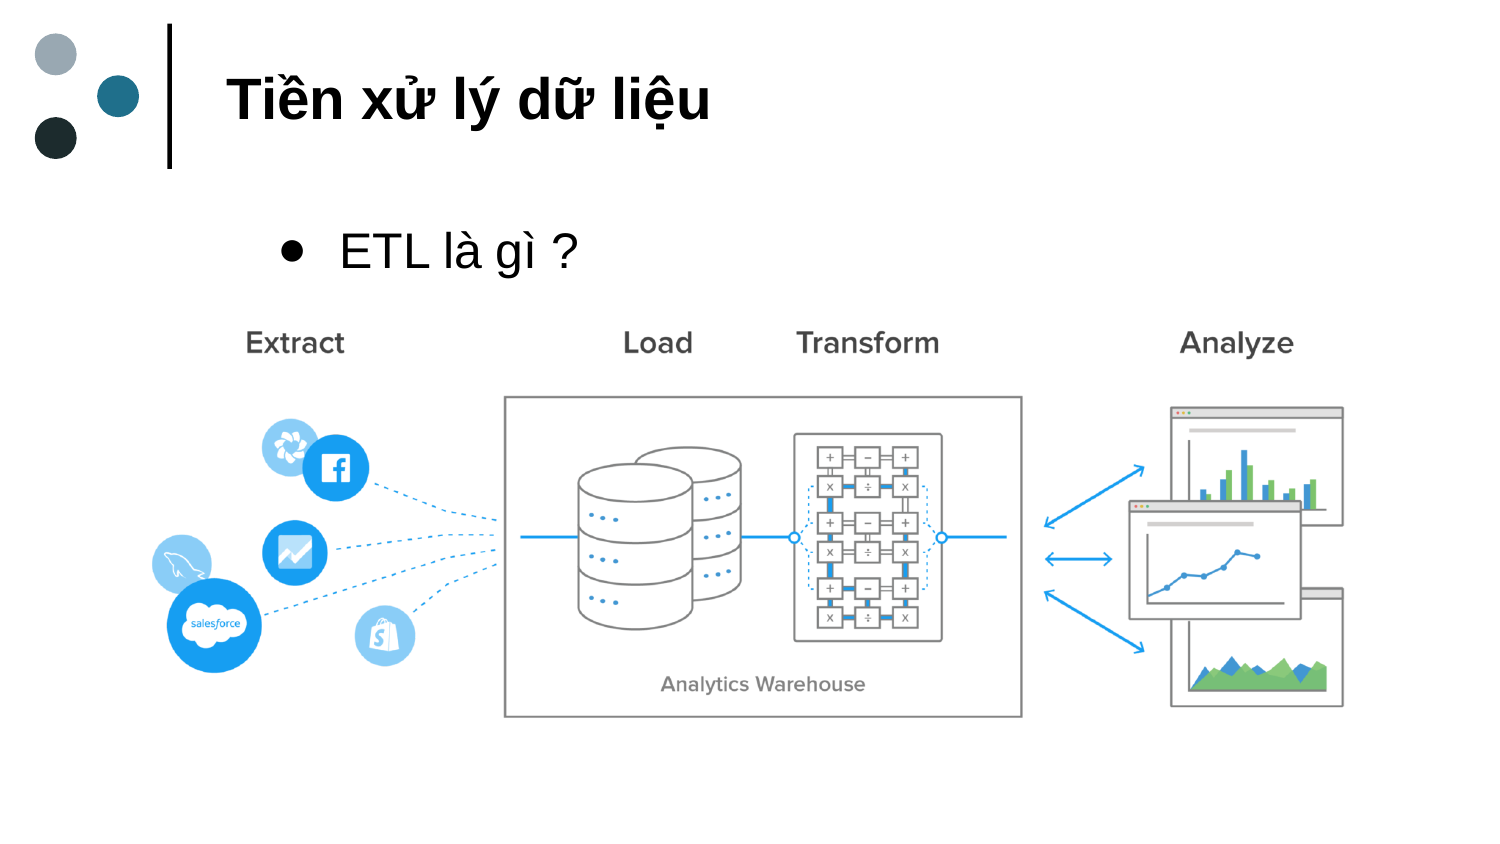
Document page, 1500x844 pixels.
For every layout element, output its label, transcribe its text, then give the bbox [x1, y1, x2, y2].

text_box [34, 117, 77, 159]
text_box Tiền xử lý dữ liệu [188, 55, 751, 137]
text_box [97, 75, 140, 118]
picture [128, 299, 1372, 741]
text_box [167, 23, 172, 169]
text_box ETL là gì ? [249, 199, 1128, 298]
text_box [34, 33, 77, 76]
